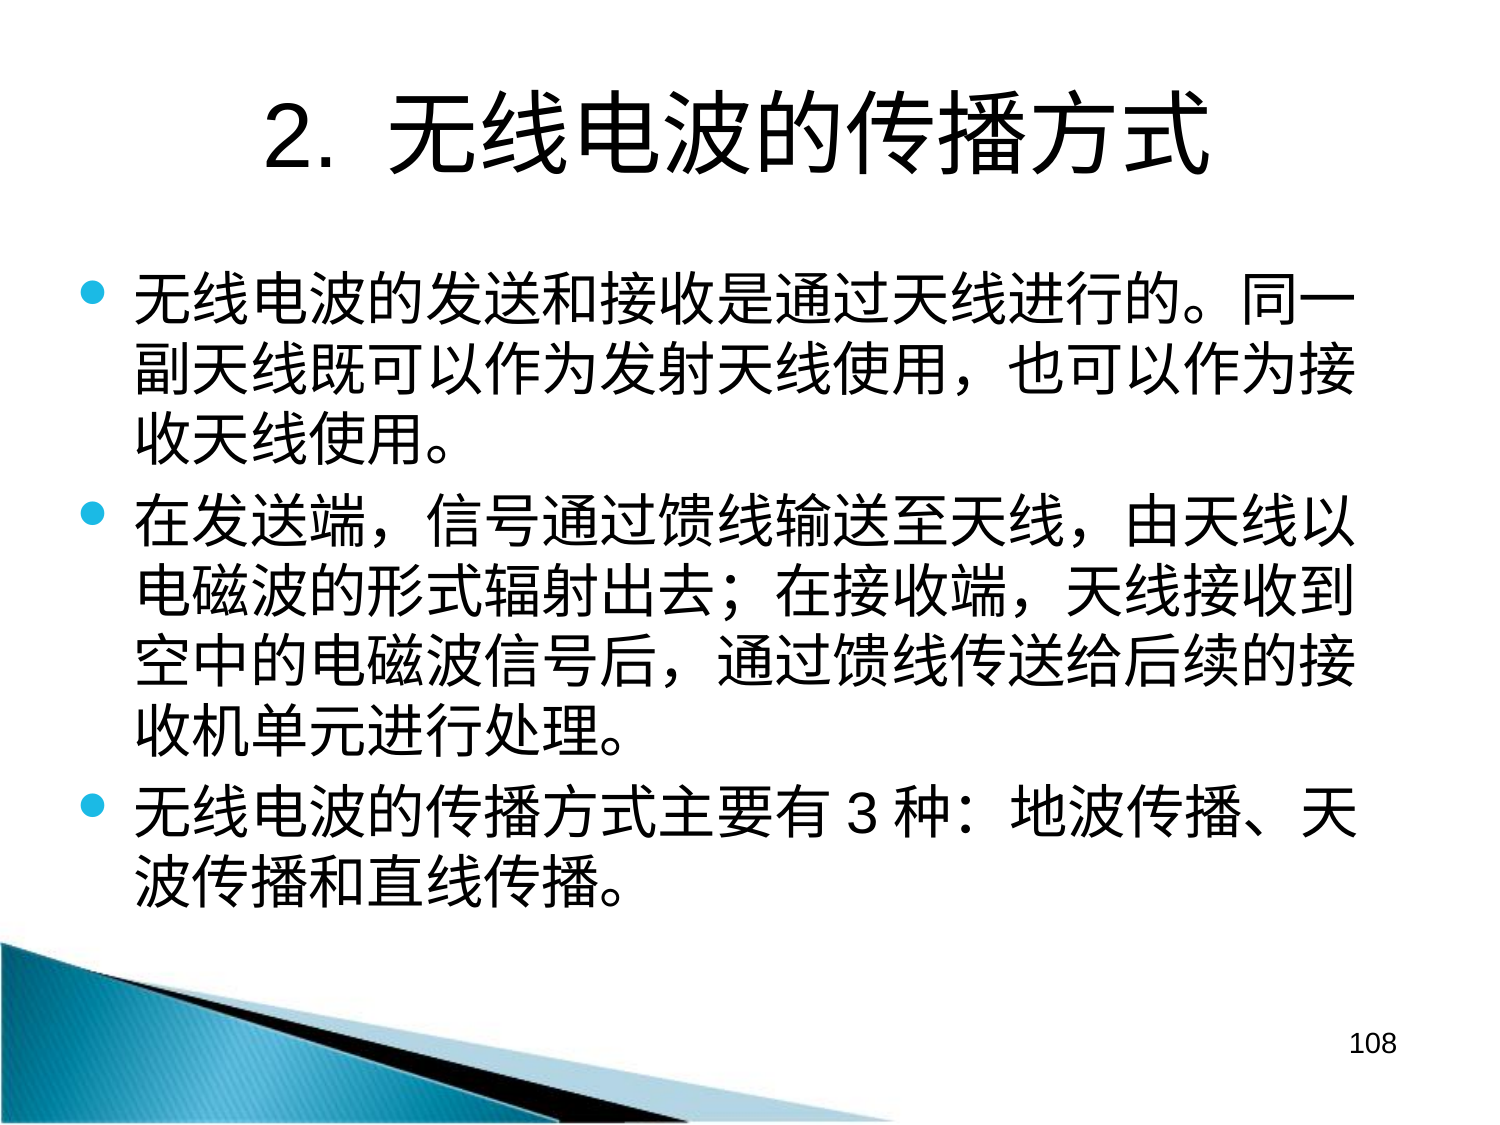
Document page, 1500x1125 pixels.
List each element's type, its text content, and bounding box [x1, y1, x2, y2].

title 2. 无线电波的传播方式 [62, 37, 1413, 226]
slide_number 108 [1062, 1016, 1413, 1096]
picture [0, 823, 914, 1125]
list 无线电波的发送和接收是通过天线进行的。同一副天线既可以作为发射天线使用，也可以作为接收天线使用。 在发送端，信号通过馈线输送至天线，由天线以电磁波的形式辐射出去；在接收端，天线接收到空中的电磁波信号后，通过馈线传送给后续的接收机单元进行处理。 无线电波的传播方式主要有3种：地波传播、天波传播和直线传播。 [62, 254, 1413, 998]
